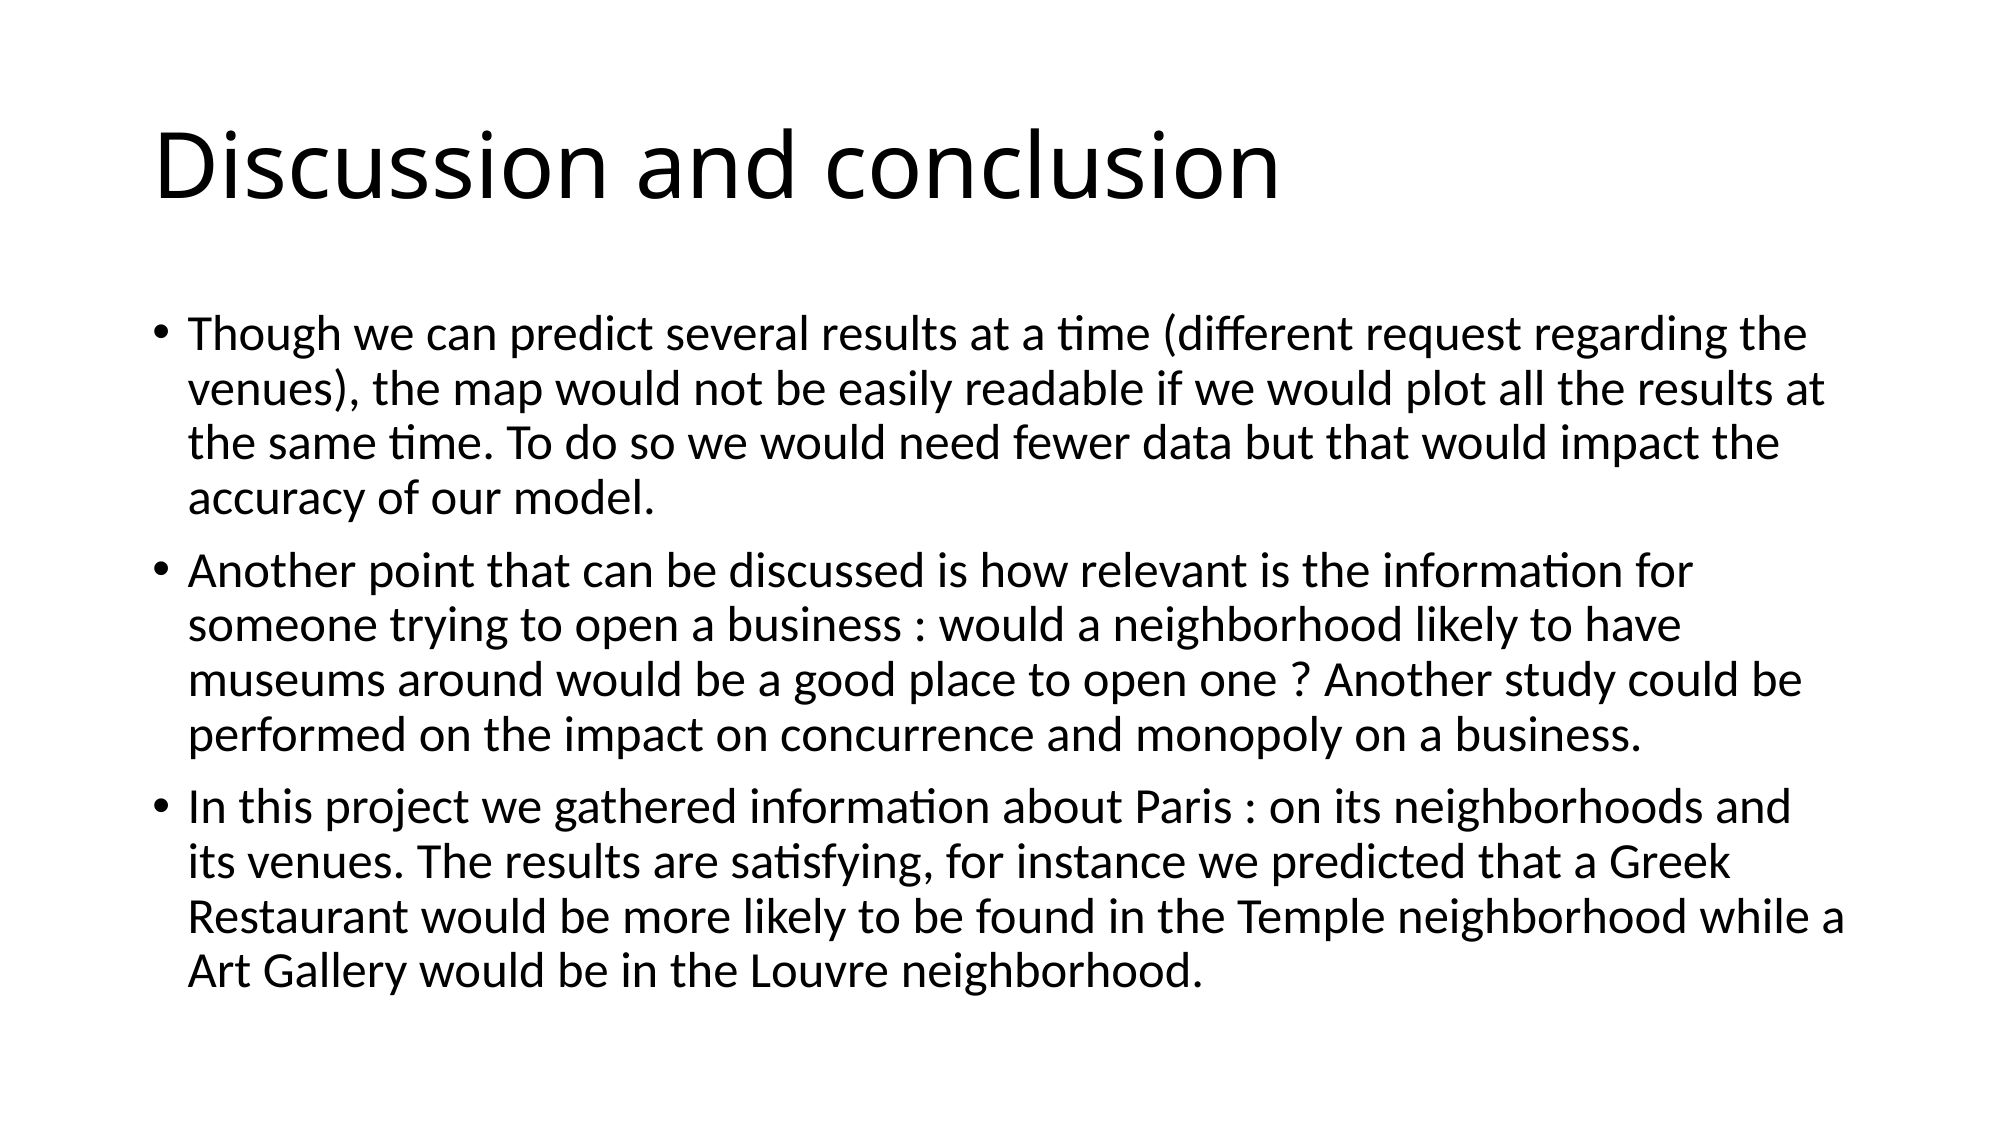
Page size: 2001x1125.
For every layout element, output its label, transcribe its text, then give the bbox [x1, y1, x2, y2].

title Discussion and conclusion [137, 59, 1863, 278]
list Though we can predict several results at a time (different request regarding the venues), the map would not be easily readable if we would plot all the results at the same time. To do so we would need fewer data but that would impact the accuracy of our model. Another point that can be discussed is how relevant is the information for someone trying to open a business : would a neighborhood likely to have museums around would be a good place to open one ? Another study could be performed on the impact on concurrence and monopoly on a business. In this project we gathered information about Paris : on its neighborhoods and its venues. The results are satisfying, for instance we predicted that a Greek Restaurant would be more likely to be found in the Temple neighborhood while a Art Gallery would be in the Louvre neighborhood. [137, 299, 1863, 1014]
